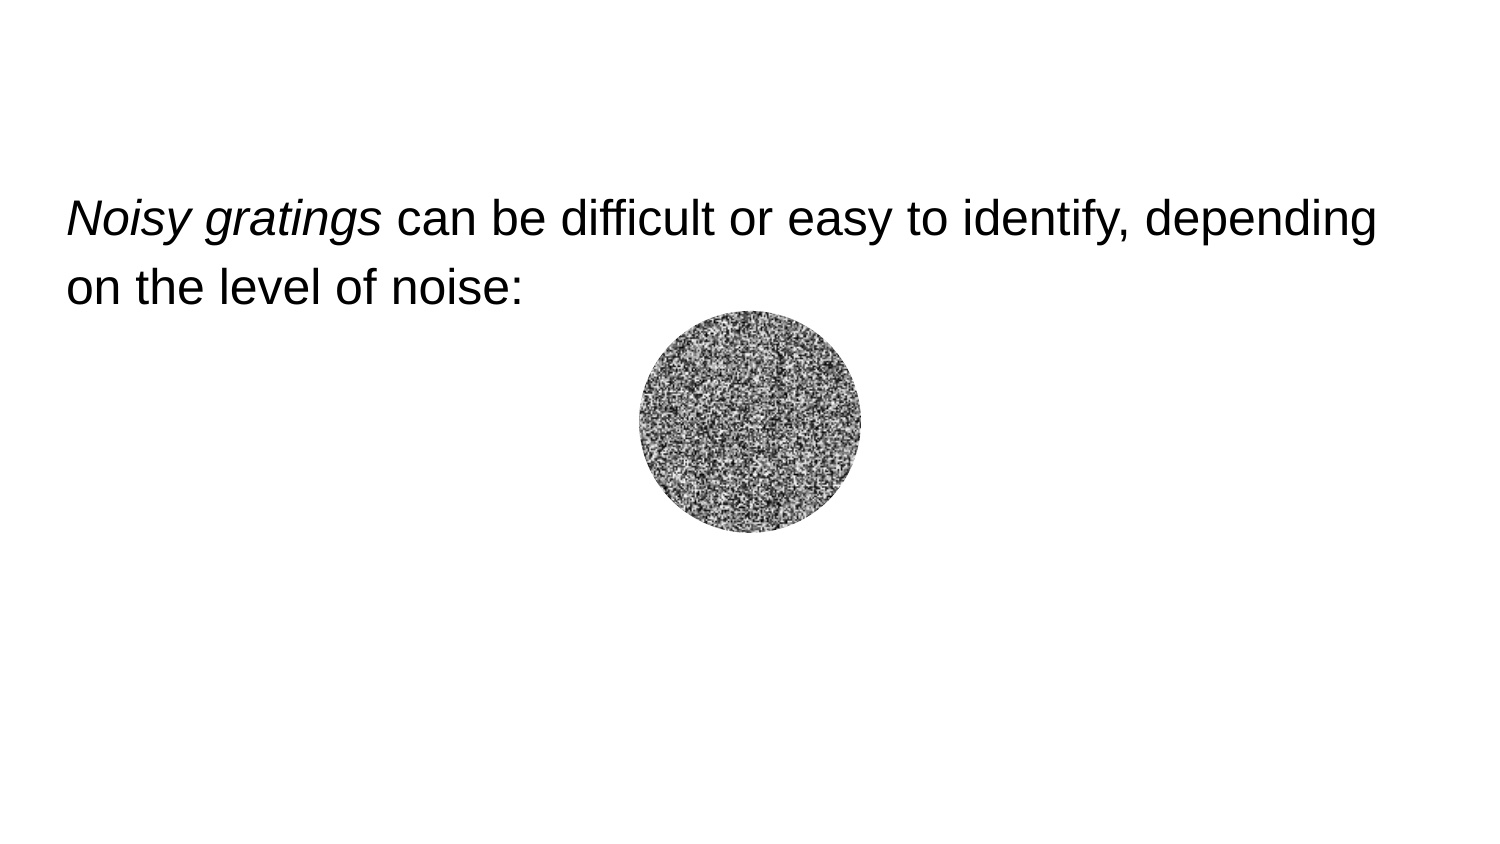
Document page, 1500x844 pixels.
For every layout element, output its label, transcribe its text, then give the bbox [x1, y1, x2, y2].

list Noisy gratings can be difficult or easy to identify, depending on the level of noise: [51, 161, 1449, 292]
picture [638, 310, 862, 534]
